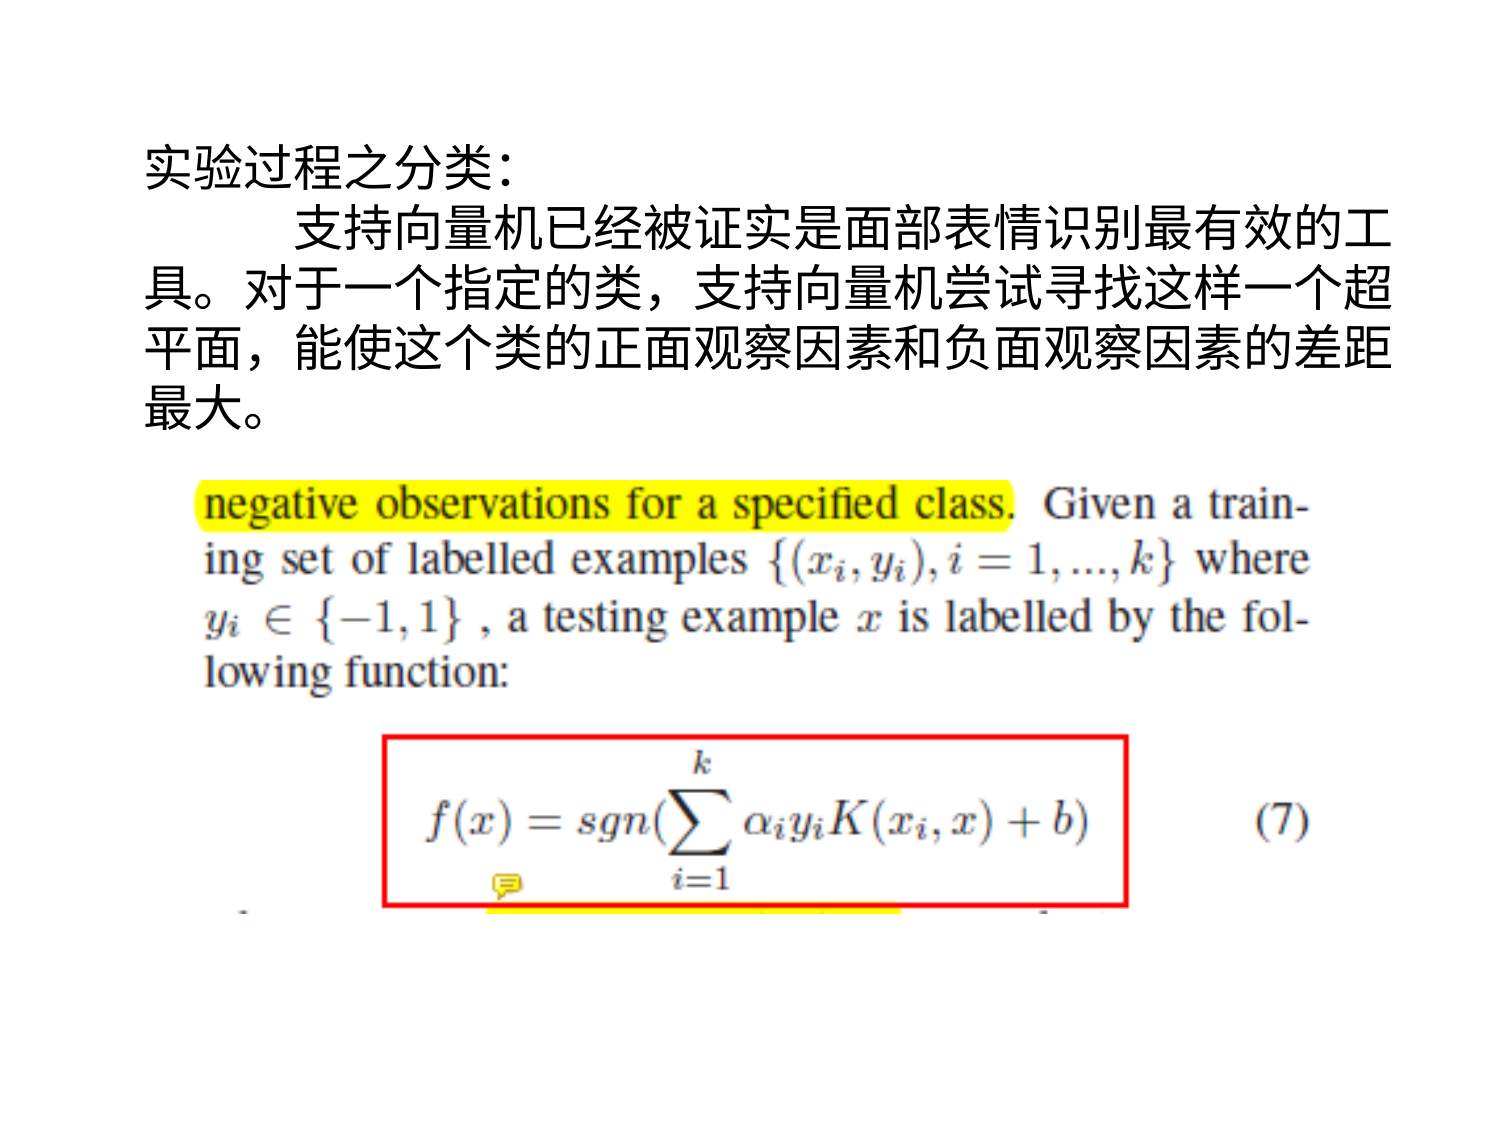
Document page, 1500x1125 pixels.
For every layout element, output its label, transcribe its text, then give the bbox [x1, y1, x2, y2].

picture [175, 480, 1362, 915]
text_box 实验过程之分类： 支持向量机已经被证实是面部表情识别最有效的工具。对于一个指定的类，支持向量机尝试寻找这样一个超平面，能使这个类的正面观察因素和负面观察因素的差距最大。 [128, 128, 1442, 444]
